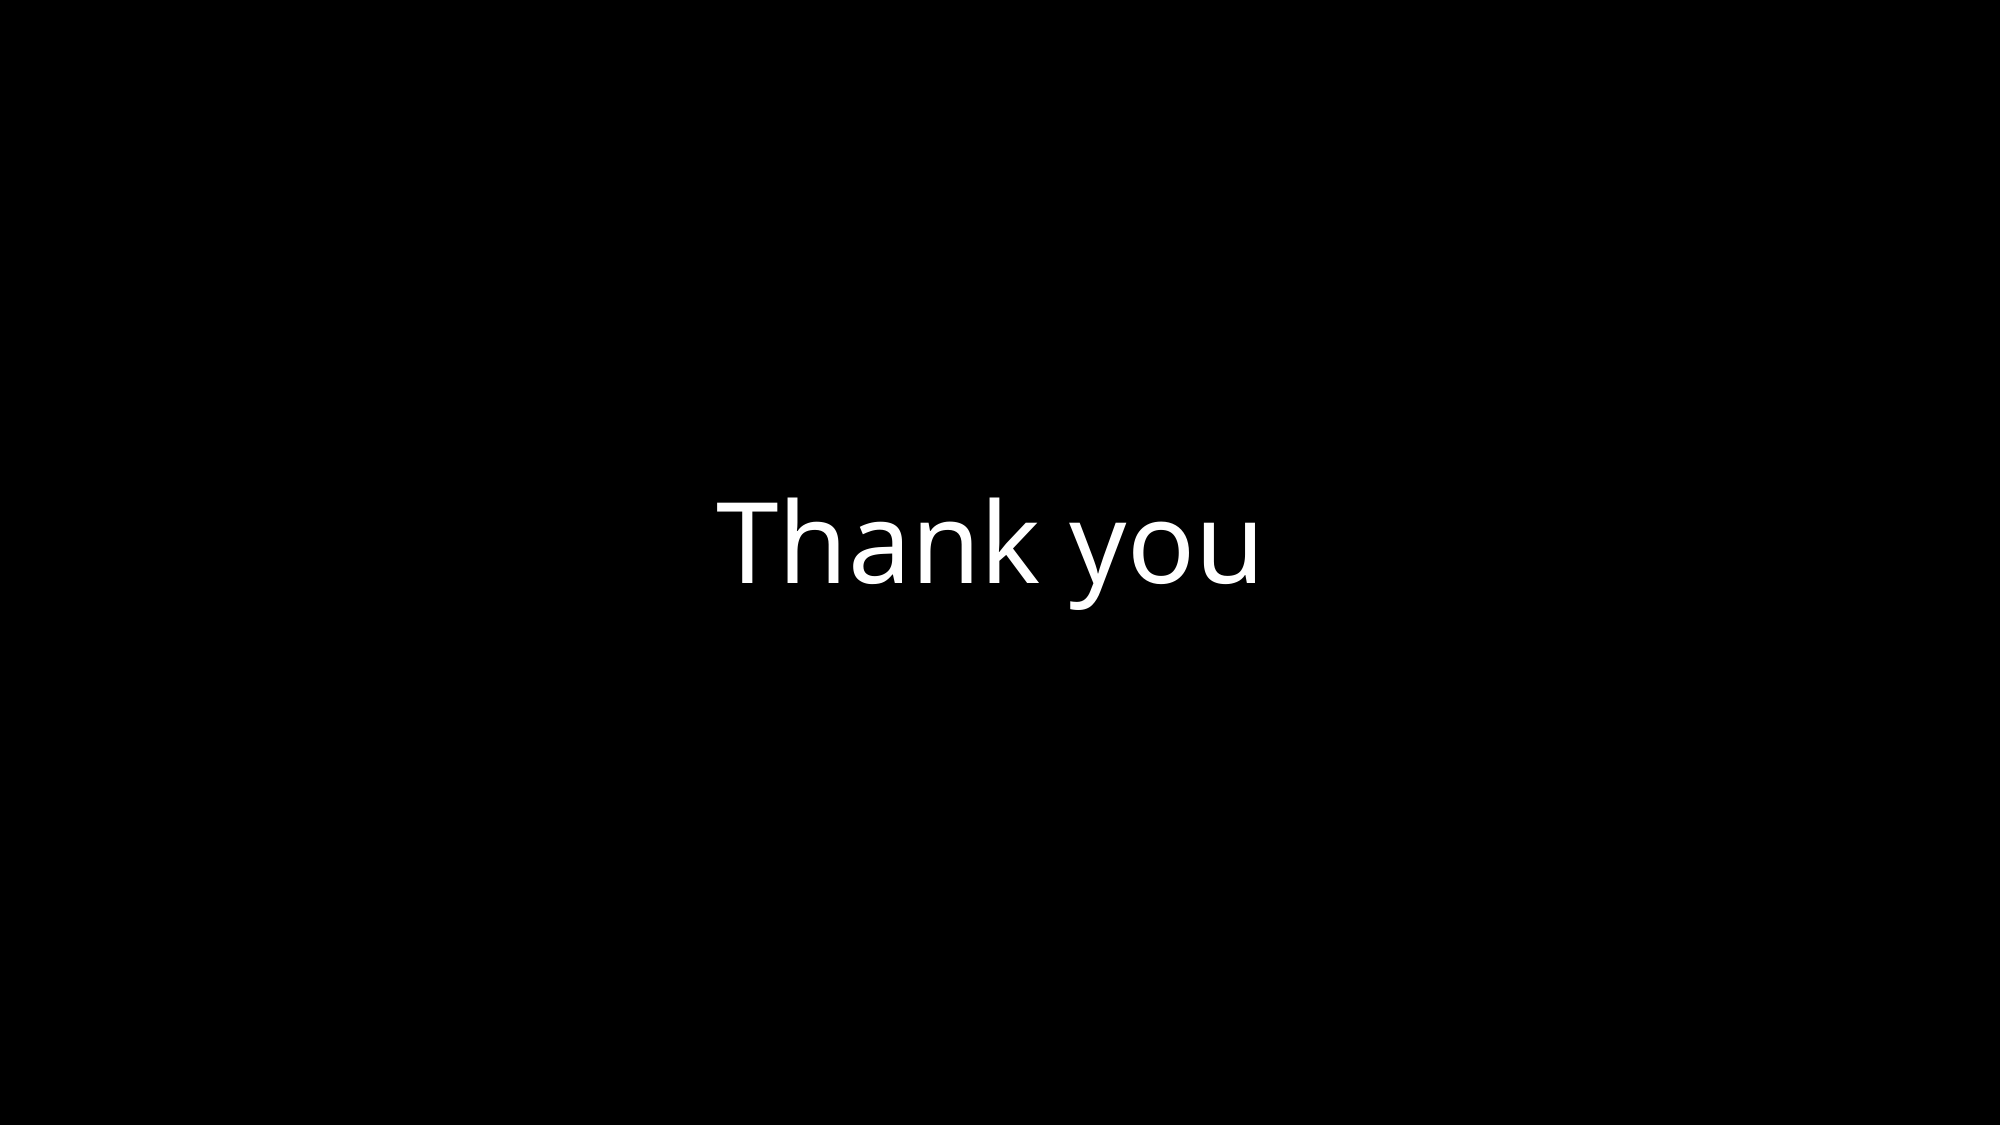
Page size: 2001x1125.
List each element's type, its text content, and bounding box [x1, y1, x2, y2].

title Thank you [102, 438, 1909, 657]
